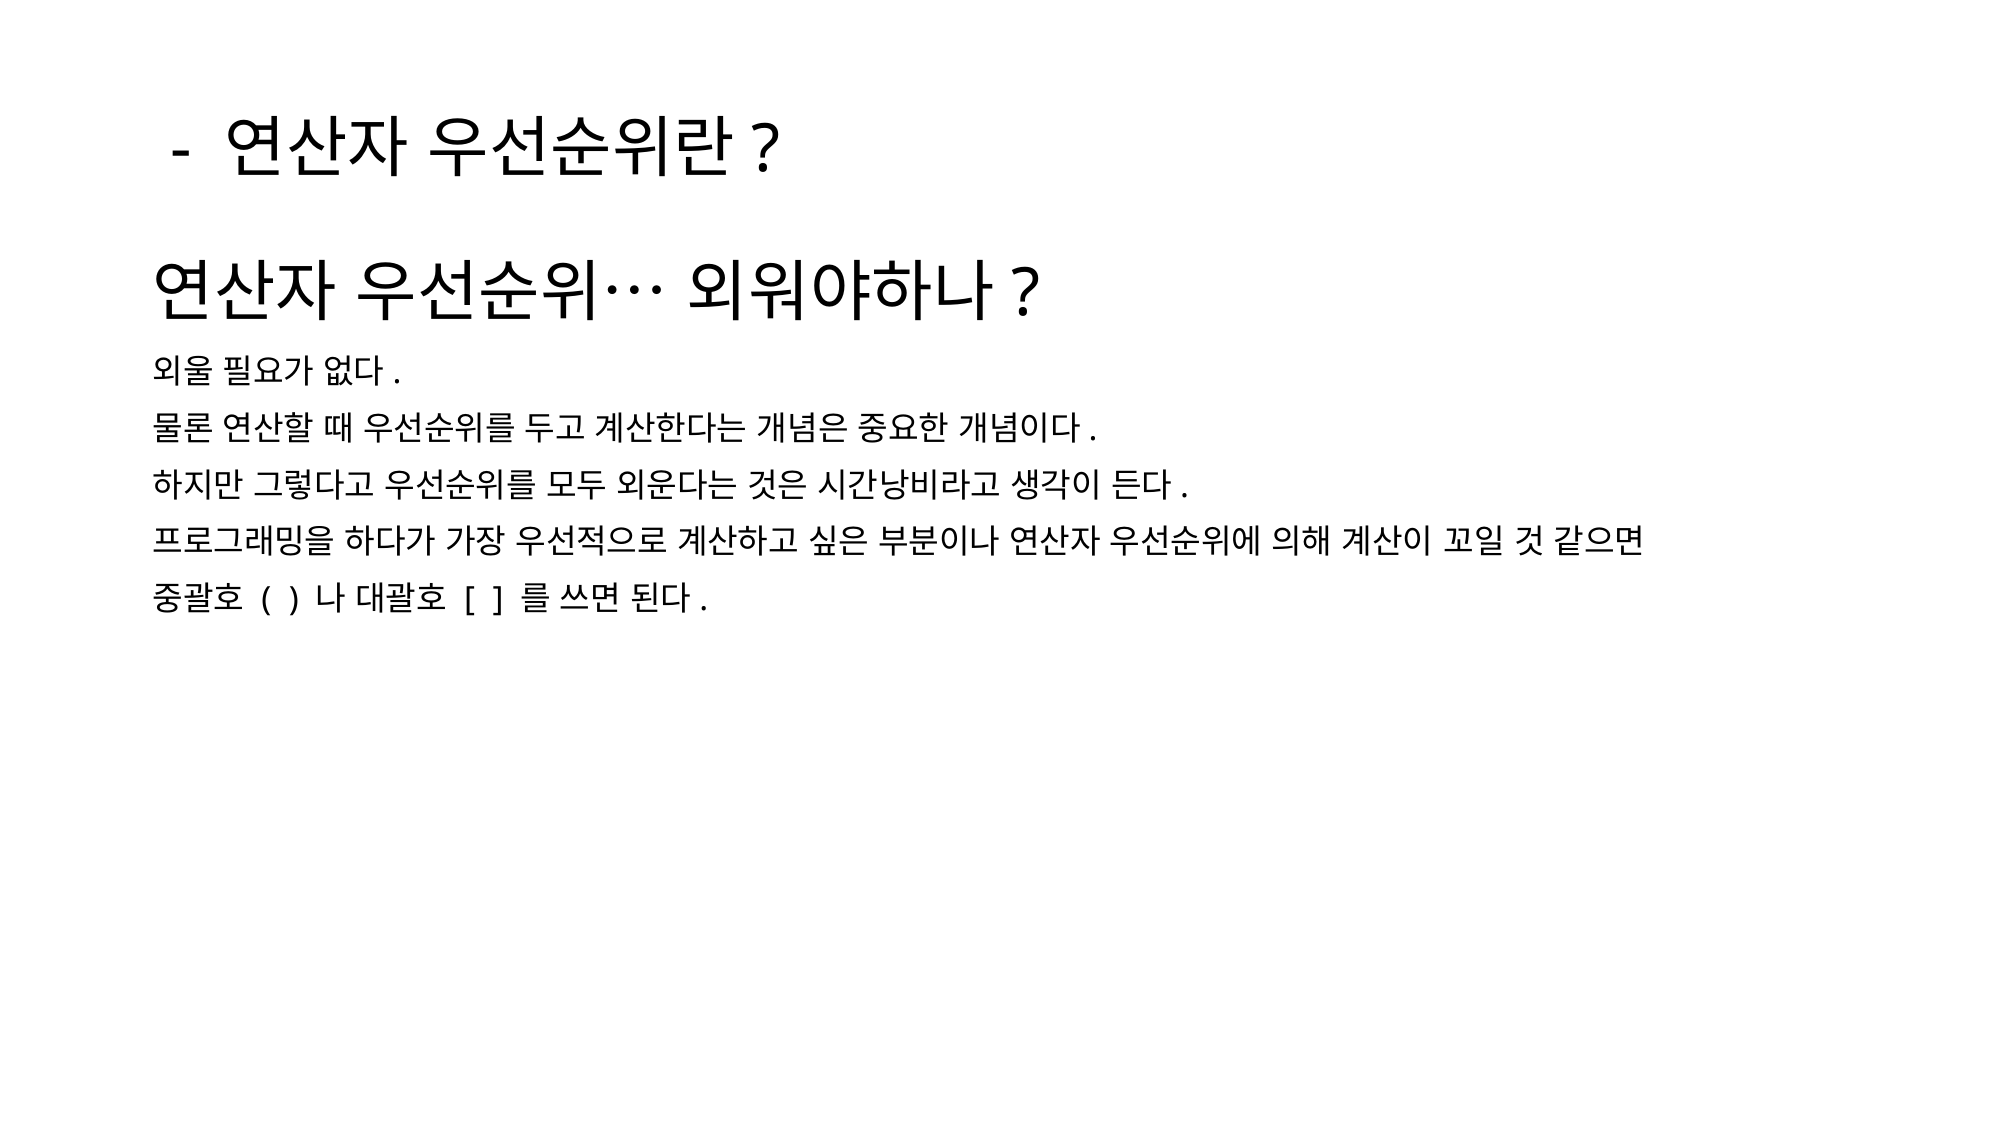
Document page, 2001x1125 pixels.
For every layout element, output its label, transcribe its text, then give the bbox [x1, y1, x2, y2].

list 외울 필요가 없다. 물론 연산할 때 우선순위를 두고 계산한다는 개념은 중요한 개념이다. 하지만 그렇다고 우선순위를 모두 외운다는 것은 시간낭비라고 생각이 든다. 프로그래밍을 하다가 가장 우선적으로 계산하고 싶은 부분이나 연산자 우선순위에 의해 계산이 꼬일 것 같으면 중괄호 ( ) 나 대괄호 [ ] 를 쓰면 된다. [137, 347, 1849, 965]
title - 연산자 우선순위란? 연산자 우선순위… 외워야하나? [137, 75, 1755, 338]
